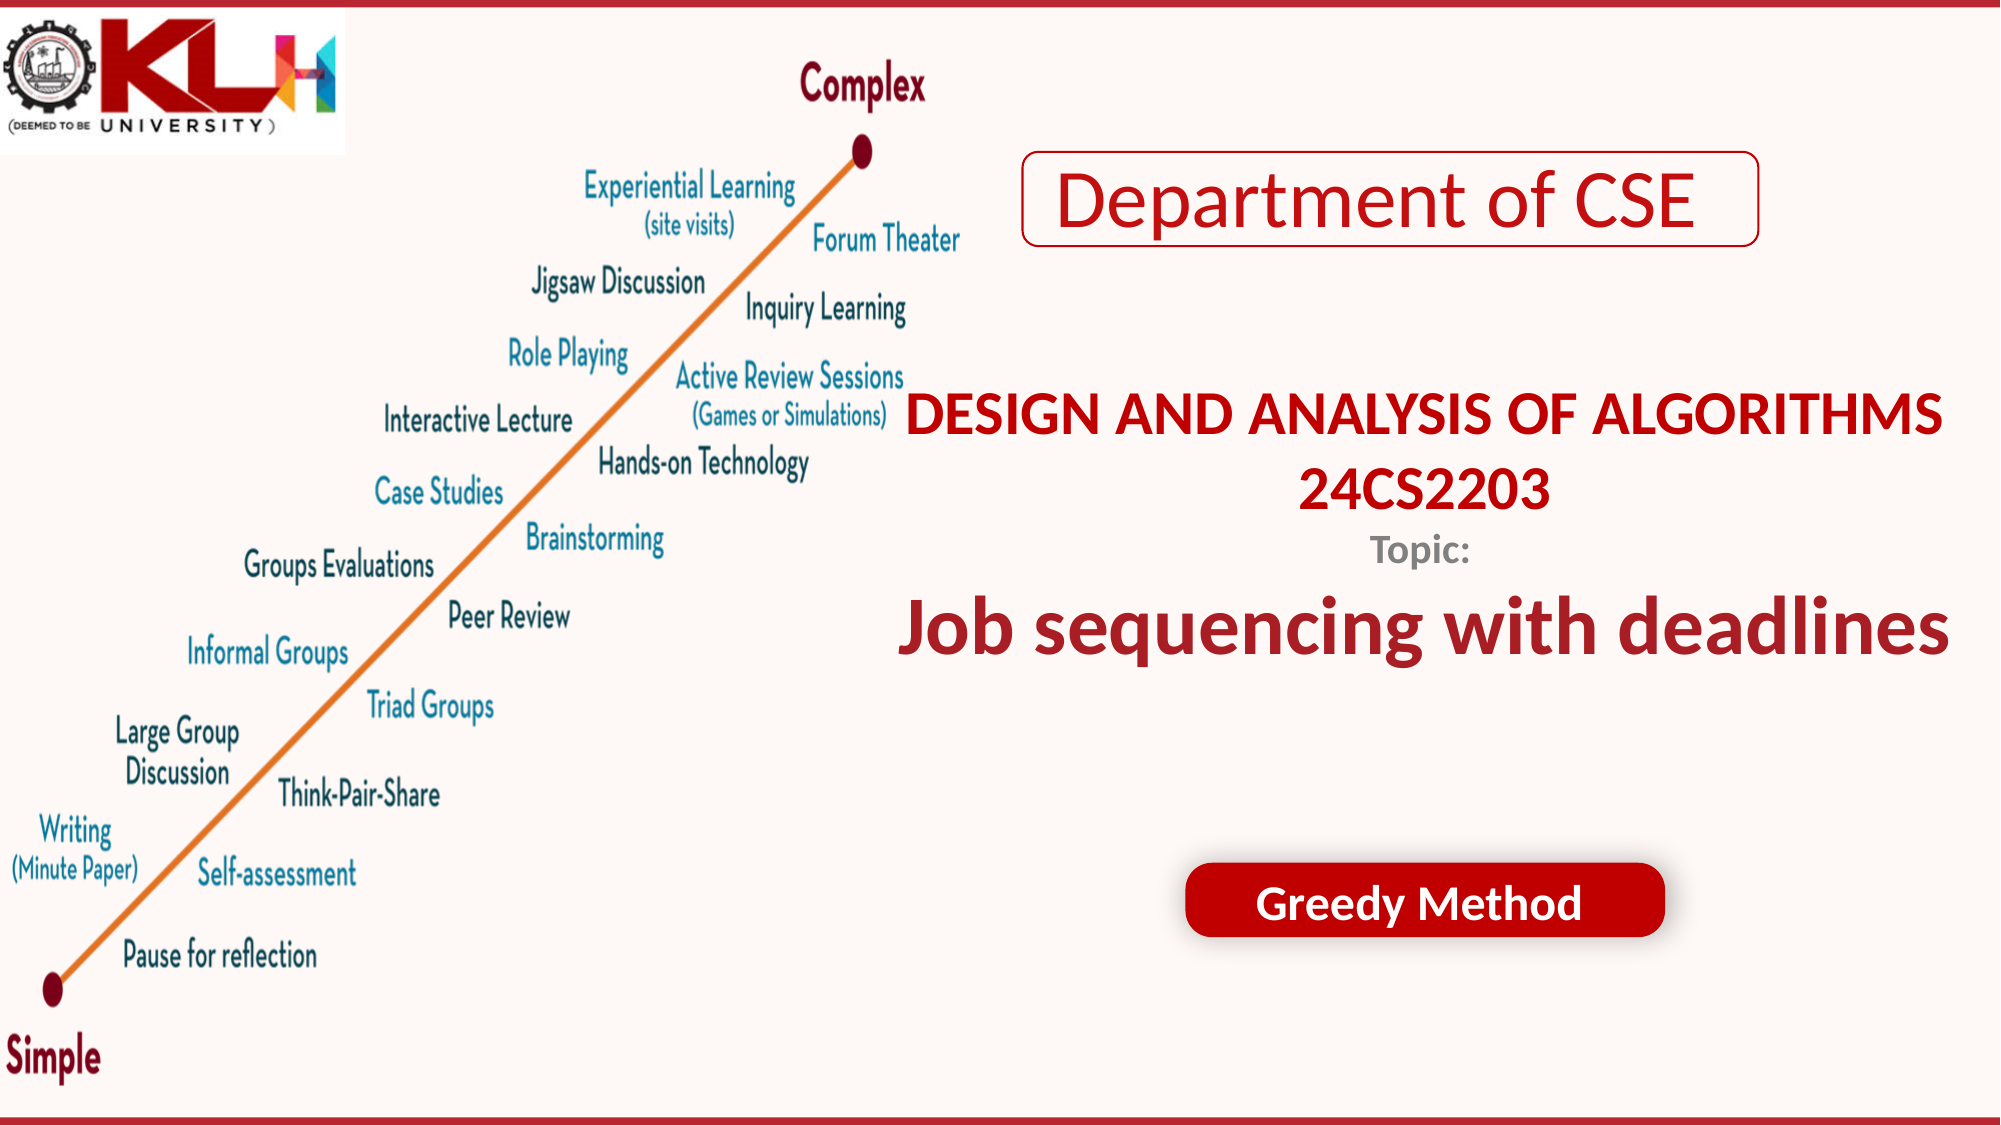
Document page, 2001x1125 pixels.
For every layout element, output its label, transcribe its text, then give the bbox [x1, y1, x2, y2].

picture [0, 8, 977, 1120]
text_box [1021, 150, 1760, 248]
text_box Greedy Method [1185, 862, 1666, 938]
text_box Department of CSE [999, 136, 1754, 252]
text_box DESIGN AND ANALYSIS OF ALGORITHMS 24CS2203 Topic: Job sequencing with deadlines [977, 364, 1993, 680]
